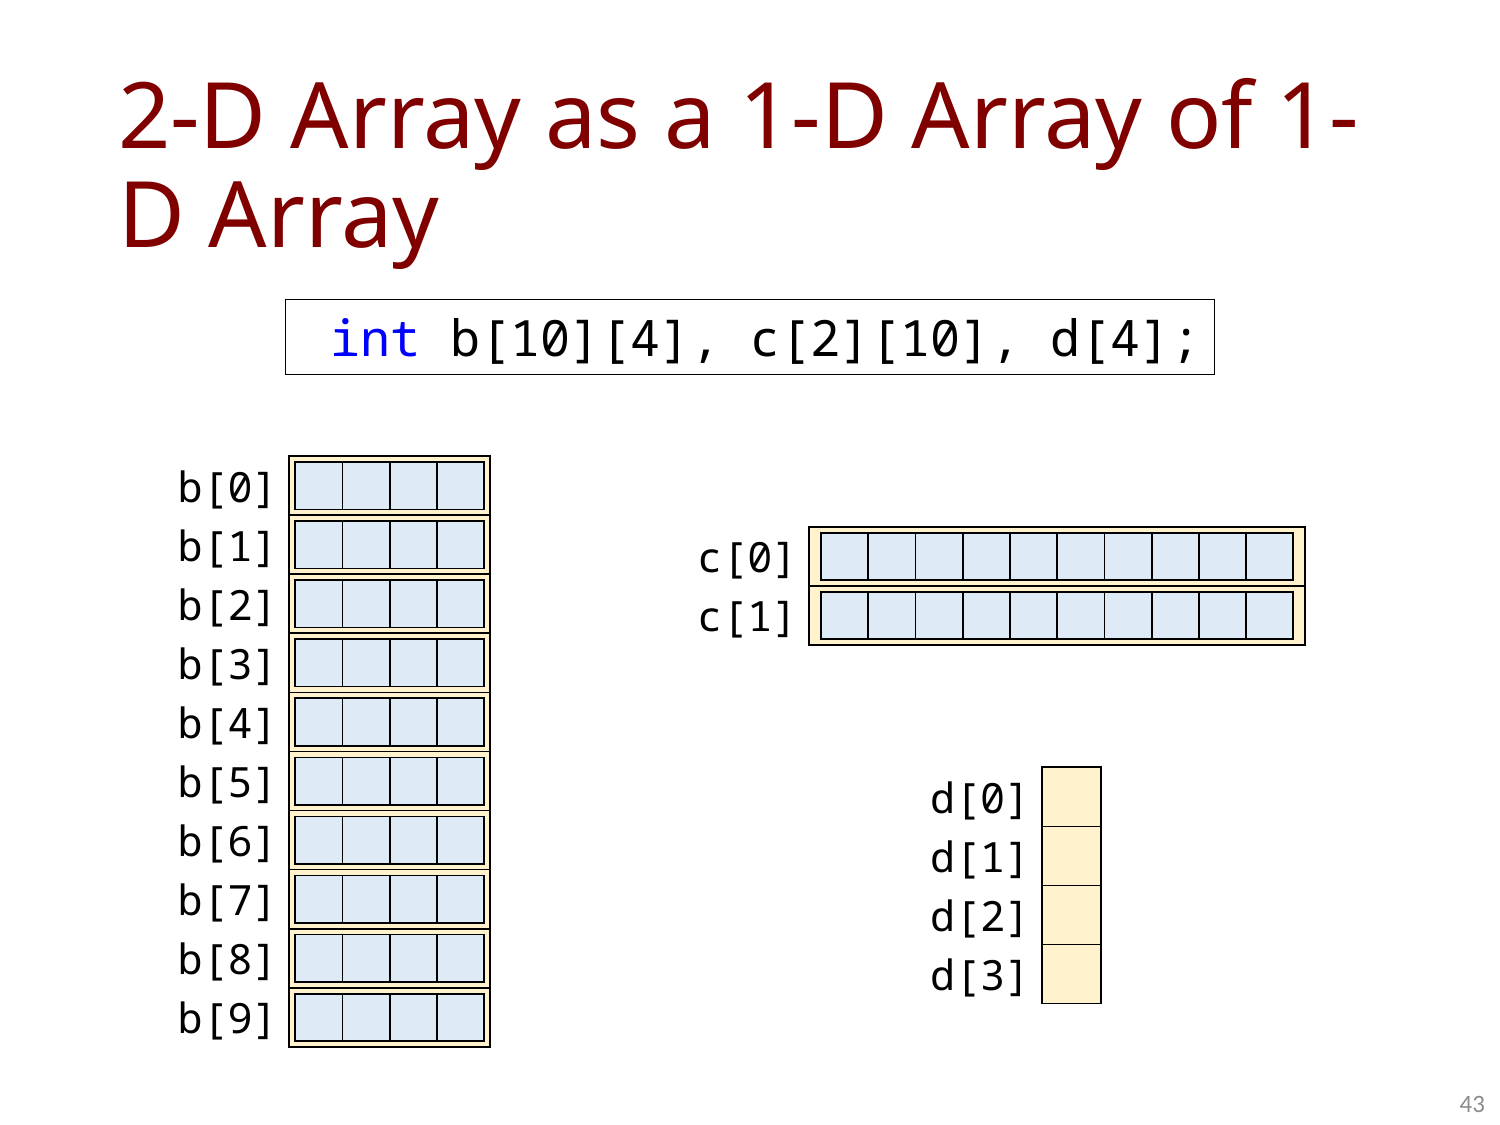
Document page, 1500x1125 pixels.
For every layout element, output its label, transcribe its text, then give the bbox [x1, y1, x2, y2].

table_header [438, 640, 483, 686]
table_header [343, 640, 389, 686]
table_header [296, 581, 342, 627]
table_header [296, 817, 342, 863]
table_cell [1043, 886, 1100, 944]
table_header [438, 522, 483, 568]
table_header [391, 995, 436, 1040]
table_header [391, 935, 436, 981]
table_header [822, 534, 867, 579]
table_header [1105, 593, 1151, 638]
table_header [438, 463, 483, 509]
table_header c[0] [683, 527, 808, 586]
table_cell [290, 575, 489, 632]
table_header [1200, 534, 1245, 579]
table_cell c[1] [683, 586, 808, 645]
table_cell b[2] [163, 574, 288, 633]
table_header [1058, 593, 1104, 638]
table_cell [290, 930, 489, 987]
table_cell [290, 693, 489, 751]
slide_number 43 [1162, 1065, 1500, 1125]
table_header [343, 758, 389, 804]
table_header [343, 876, 389, 922]
table_header b[0] [163, 456, 288, 515]
table_header [1200, 593, 1245, 638]
table_header [343, 699, 389, 745]
table_header [391, 640, 436, 686]
table_header [964, 593, 1009, 638]
table_header [438, 758, 483, 804]
table_cell [290, 811, 489, 869]
table_header [1247, 534, 1292, 579]
table_header [391, 699, 436, 745]
table_header [290, 457, 489, 514]
table_header [296, 522, 342, 568]
table_header [1058, 534, 1104, 579]
table_header [391, 758, 436, 804]
table_header [296, 640, 342, 686]
table_header [810, 528, 1304, 585]
table_cell b[4] [163, 692, 288, 751]
table_cell [1043, 945, 1100, 1003]
table_cell [290, 752, 489, 810]
table_cell d[2] [915, 885, 1041, 945]
table_header [296, 463, 342, 509]
table_header [438, 876, 483, 922]
table_header [391, 817, 436, 863]
table_header [1247, 593, 1292, 638]
table_header [438, 699, 483, 745]
table_header [391, 522, 436, 568]
table_header [391, 463, 436, 509]
table_cell [1043, 827, 1100, 885]
title 2-D Array as a 1-D Array of 1-D Array [103, 59, 1397, 278]
table_header [296, 758, 342, 804]
table_cell d[1] [915, 826, 1041, 885]
table_cell b[6] [163, 811, 288, 870]
table_header [1153, 593, 1198, 638]
table_cell [290, 870, 489, 928]
table_cell b[1] [163, 515, 288, 574]
table_header [1043, 768, 1100, 826]
table_cell b[5] [163, 751, 288, 811]
table_header [296, 876, 342, 922]
table_header [1153, 534, 1198, 579]
table_header [1011, 593, 1056, 638]
table_header [1011, 534, 1056, 579]
table_header [343, 463, 389, 509]
table_cell d[3] [915, 945, 1041, 1004]
table_header [343, 817, 389, 863]
table_cell b[9] [163, 988, 288, 1047]
table_header [391, 581, 436, 627]
table_header [869, 593, 915, 638]
table_cell [290, 516, 489, 573]
table_cell [290, 634, 489, 692]
table_header [916, 534, 962, 579]
table_header d[0] [915, 767, 1041, 826]
table_header [822, 593, 867, 638]
text_box int b[10][4], c[2][10], d[4]; [285, 299, 1215, 375]
table_header [296, 699, 342, 745]
table_header [916, 593, 962, 638]
table_header [343, 581, 389, 627]
table_header [343, 522, 389, 568]
table_header [964, 534, 1009, 579]
table_header [343, 995, 389, 1040]
table_cell [810, 587, 1304, 644]
table_header [869, 534, 915, 579]
table_header [343, 935, 389, 981]
table_header [438, 817, 483, 863]
table_header [391, 876, 436, 922]
table_header [296, 935, 342, 981]
table_cell b[7] [163, 870, 288, 929]
table_header [1105, 534, 1151, 579]
table_header [296, 995, 342, 1040]
table_header [438, 995, 483, 1040]
table_cell b[3] [163, 633, 288, 692]
table_cell b[8] [163, 929, 288, 988]
table_header [438, 935, 483, 981]
table_cell [290, 989, 489, 1046]
table_header [438, 581, 483, 627]
